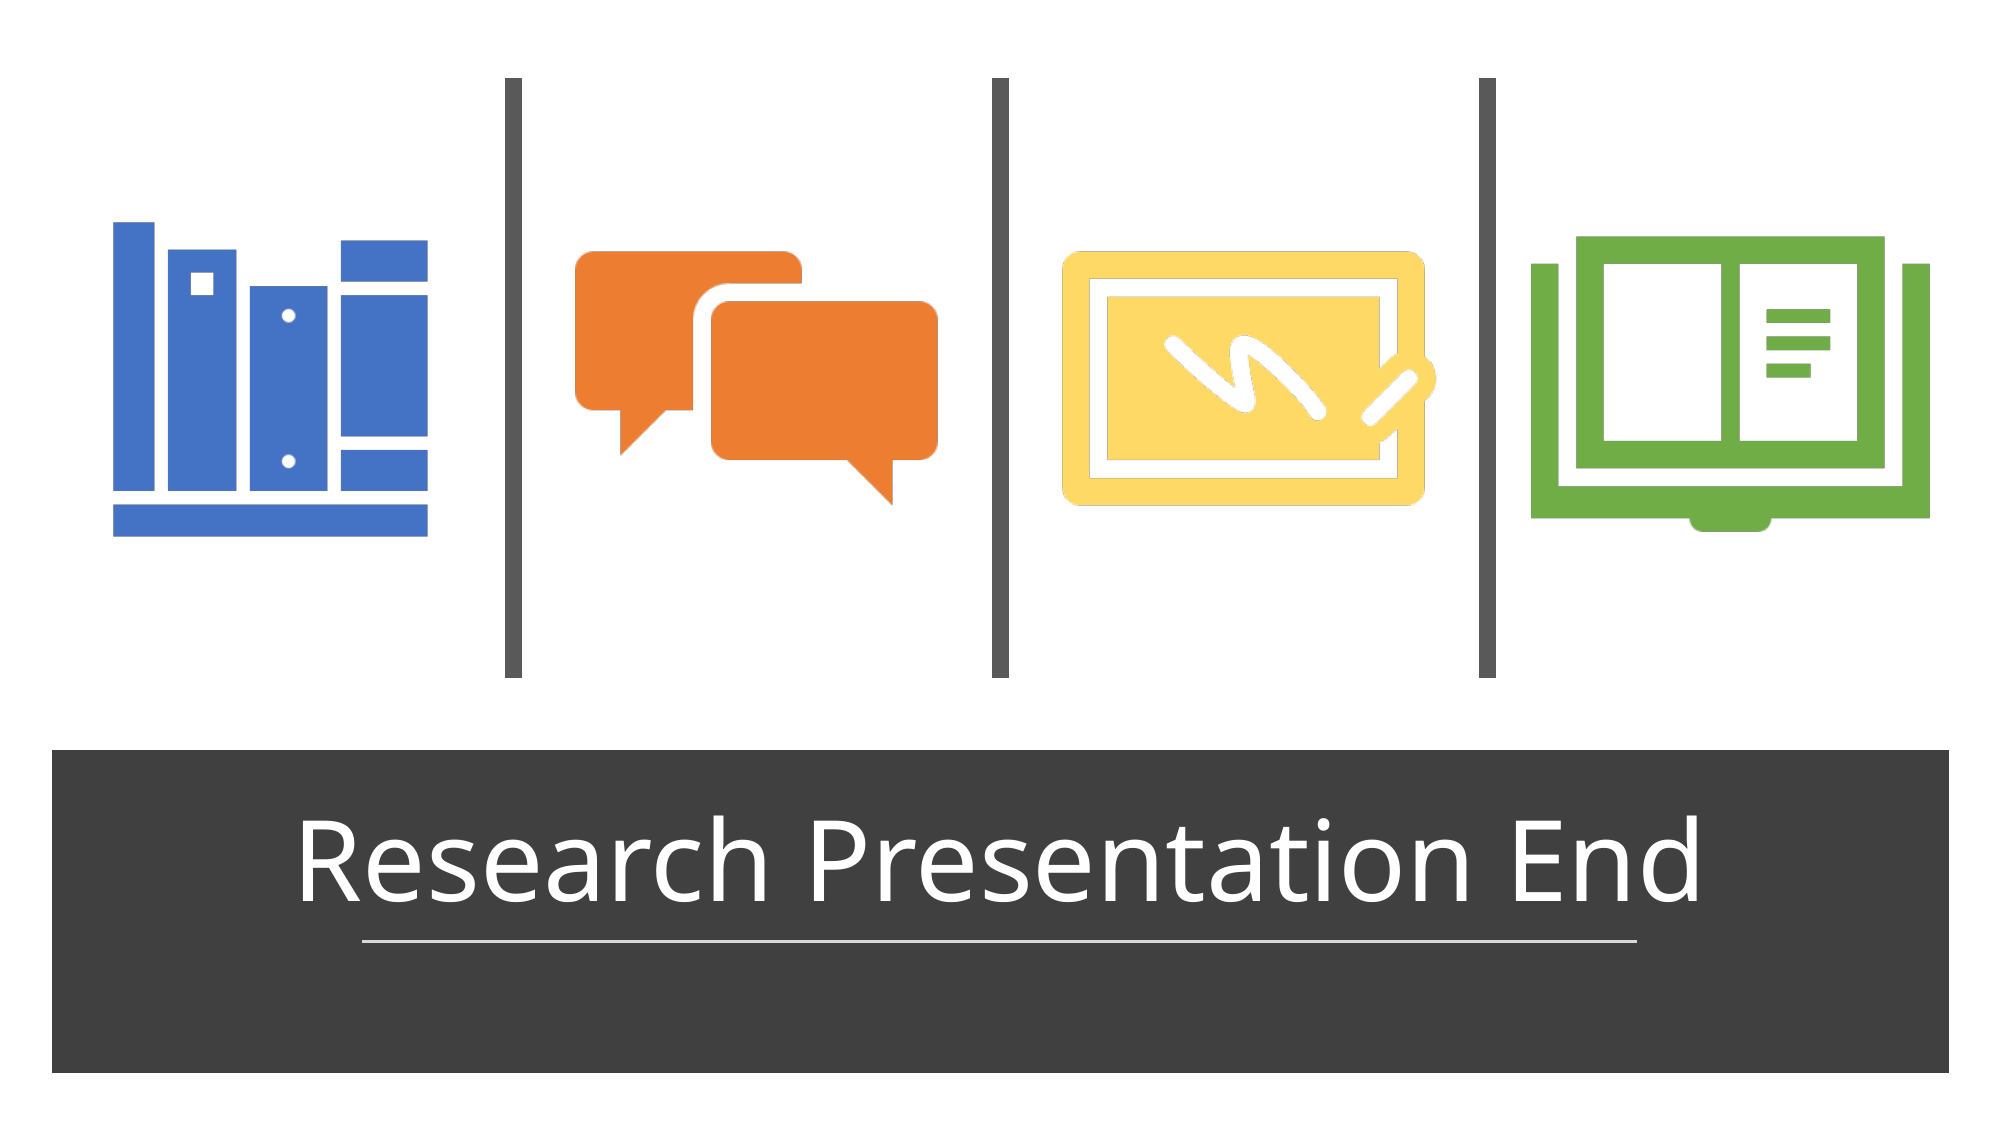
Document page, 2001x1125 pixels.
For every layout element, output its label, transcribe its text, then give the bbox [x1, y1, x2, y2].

picture [52, 161, 489, 598]
picture [1513, 164, 1948, 600]
text_box [61, 759, 1939, 1064]
picture [1026, 161, 1461, 596]
title Research Presentation End [86, 780, 1914, 933]
picture [539, 161, 974, 596]
